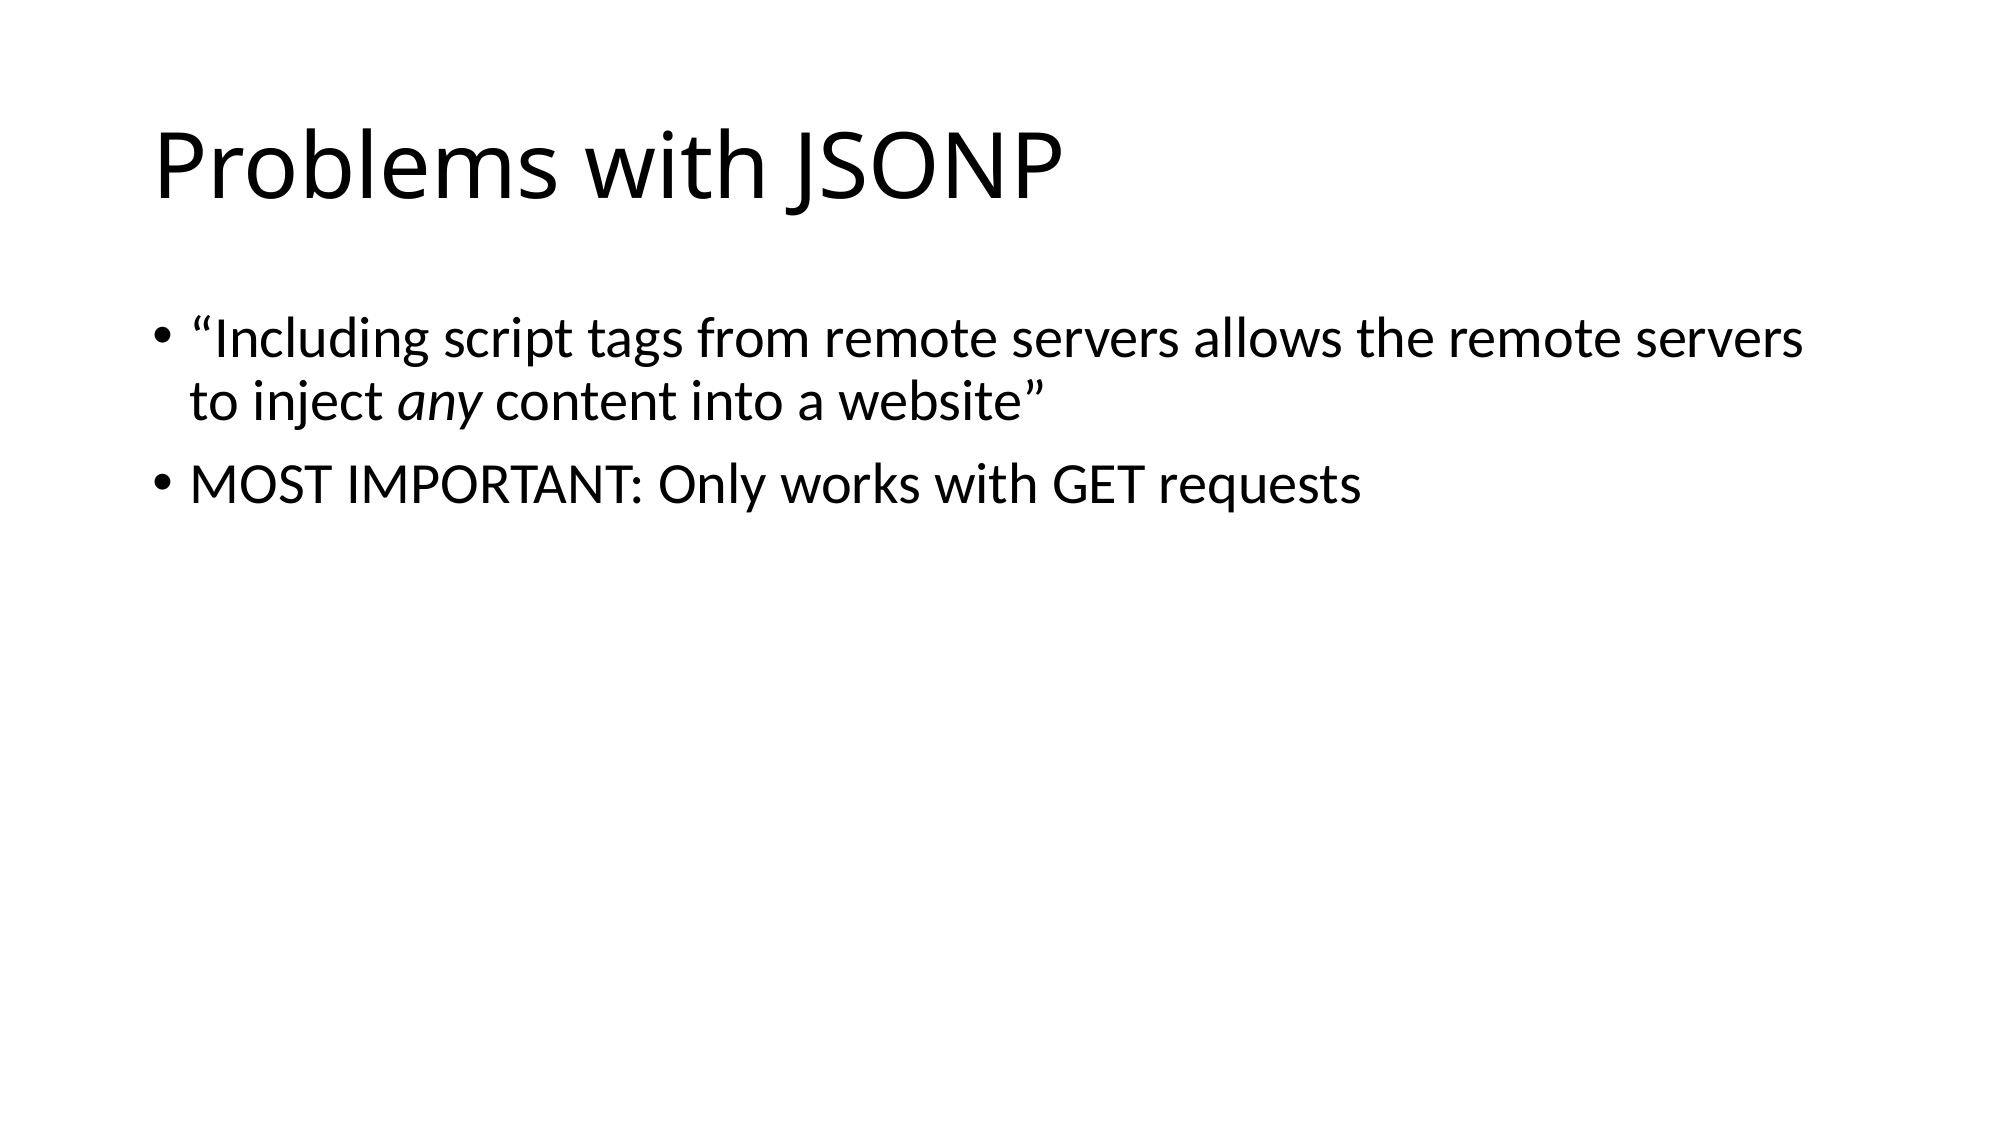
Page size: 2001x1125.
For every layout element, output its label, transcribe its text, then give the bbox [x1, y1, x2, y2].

title Problems with JSONP [137, 59, 1863, 278]
list “Including script tags from remote servers allows the remote servers to inject any content into a website” MOST IMPORTANT: Only works with GET requests [137, 299, 1863, 1014]
